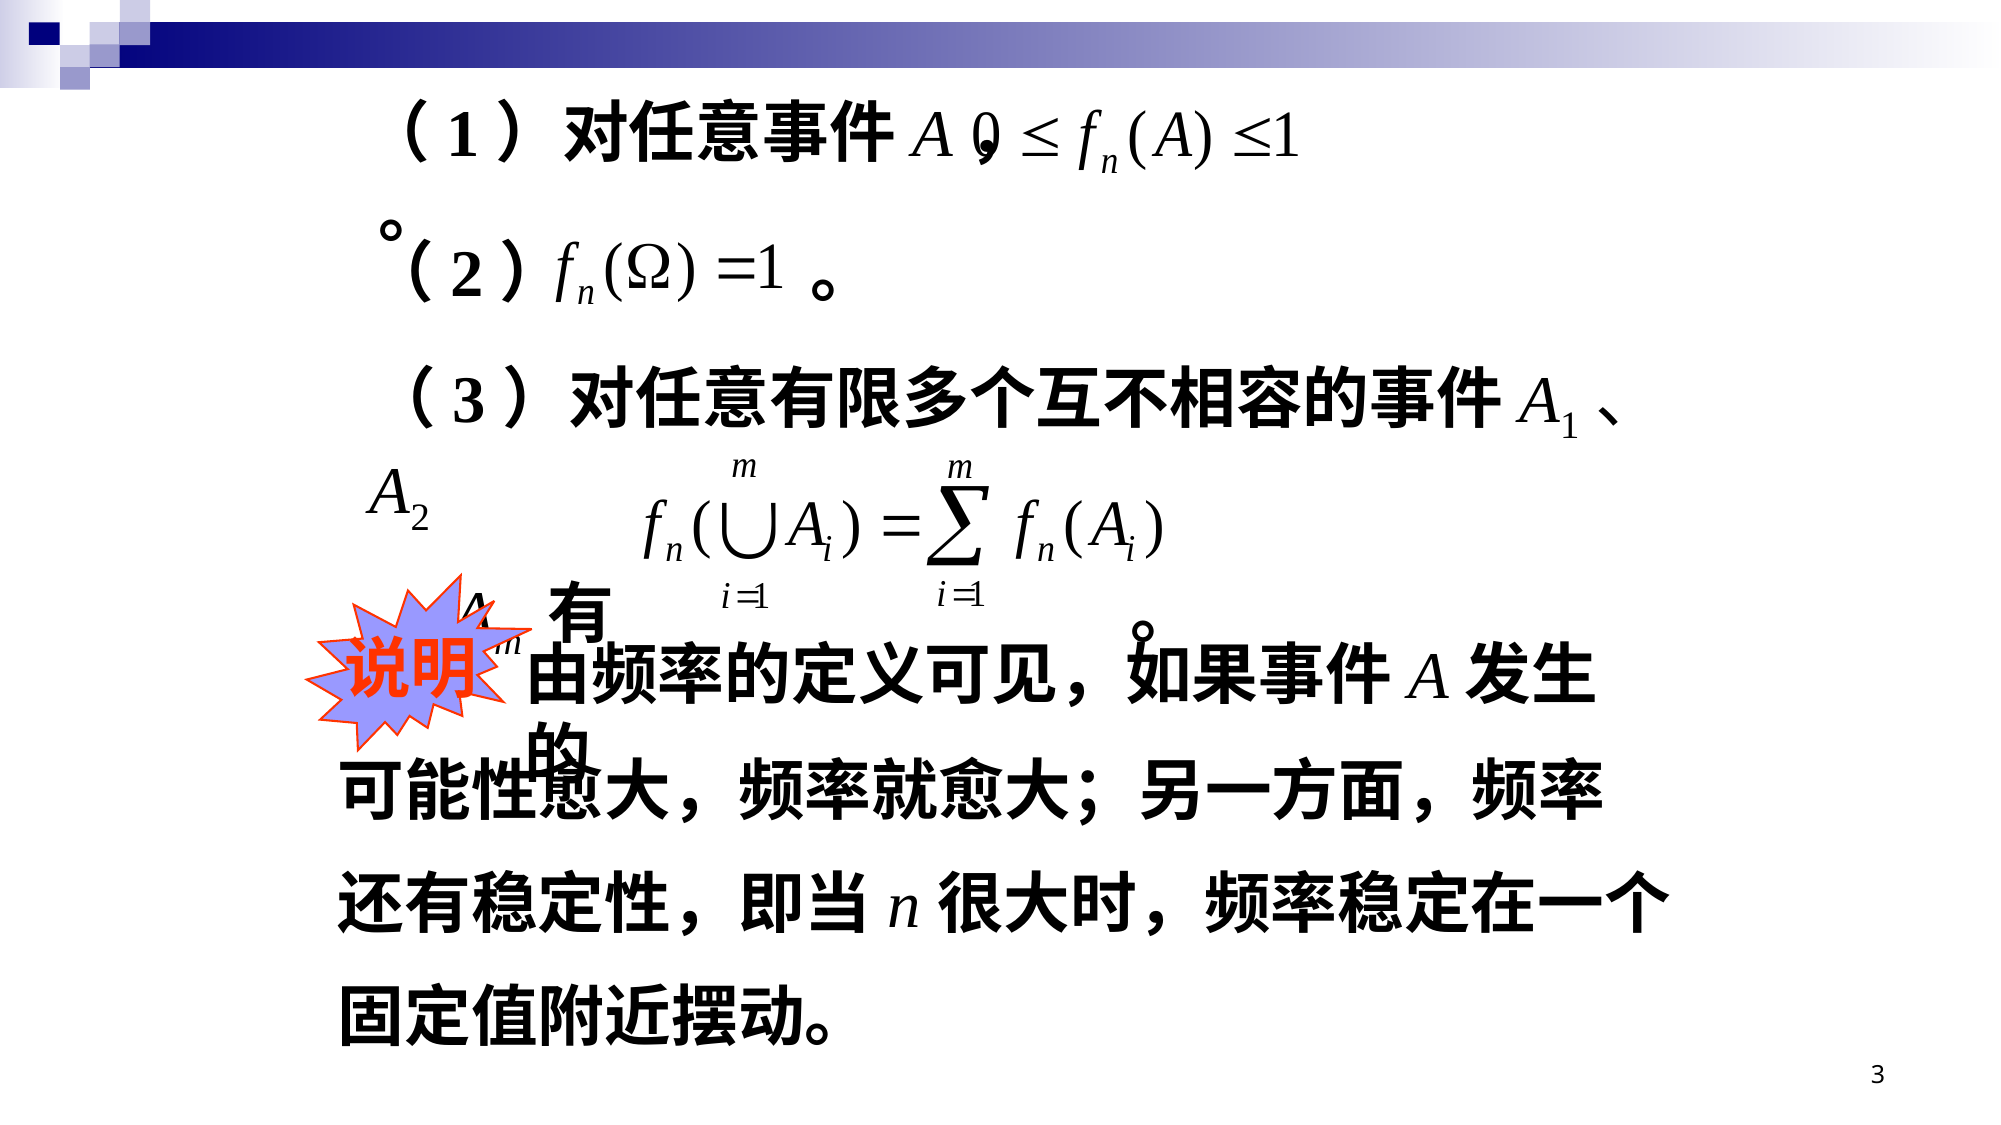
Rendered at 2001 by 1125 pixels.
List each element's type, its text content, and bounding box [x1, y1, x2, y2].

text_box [306, 574, 1692, 1076]
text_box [348, 82, 1751, 617]
slide_number 3 [1433, 1025, 1900, 1100]
